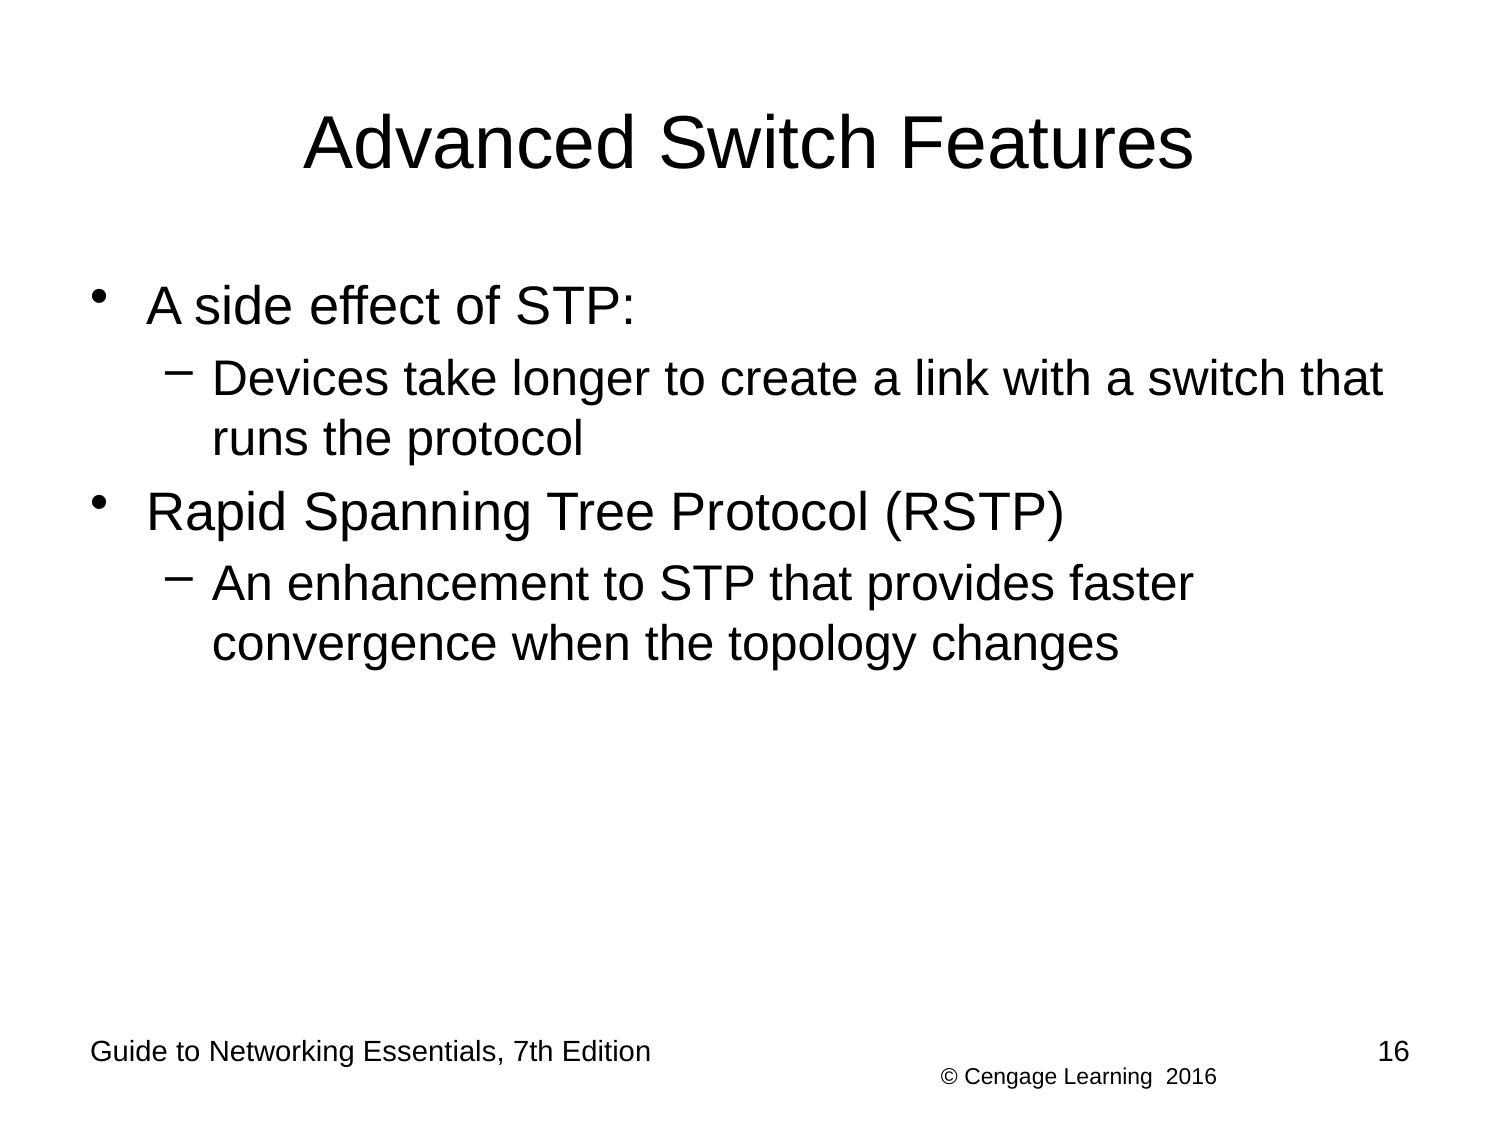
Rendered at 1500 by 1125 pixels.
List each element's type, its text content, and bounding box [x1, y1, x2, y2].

slide_number 16 [1312, 1024, 1426, 1103]
title Advanced Switch Features [75, 45, 1425, 233]
list A side effect of STP: Devices take longer to create a link with a switch that runs the protocol Rapid Spanning Tree Protocol (RSTP) An enhancement to STP that provides faster convergence when the topology changes [75, 262, 1425, 1005]
footer Guide to Networking Essentials, 7th Edition [74, 1024, 713, 1103]
